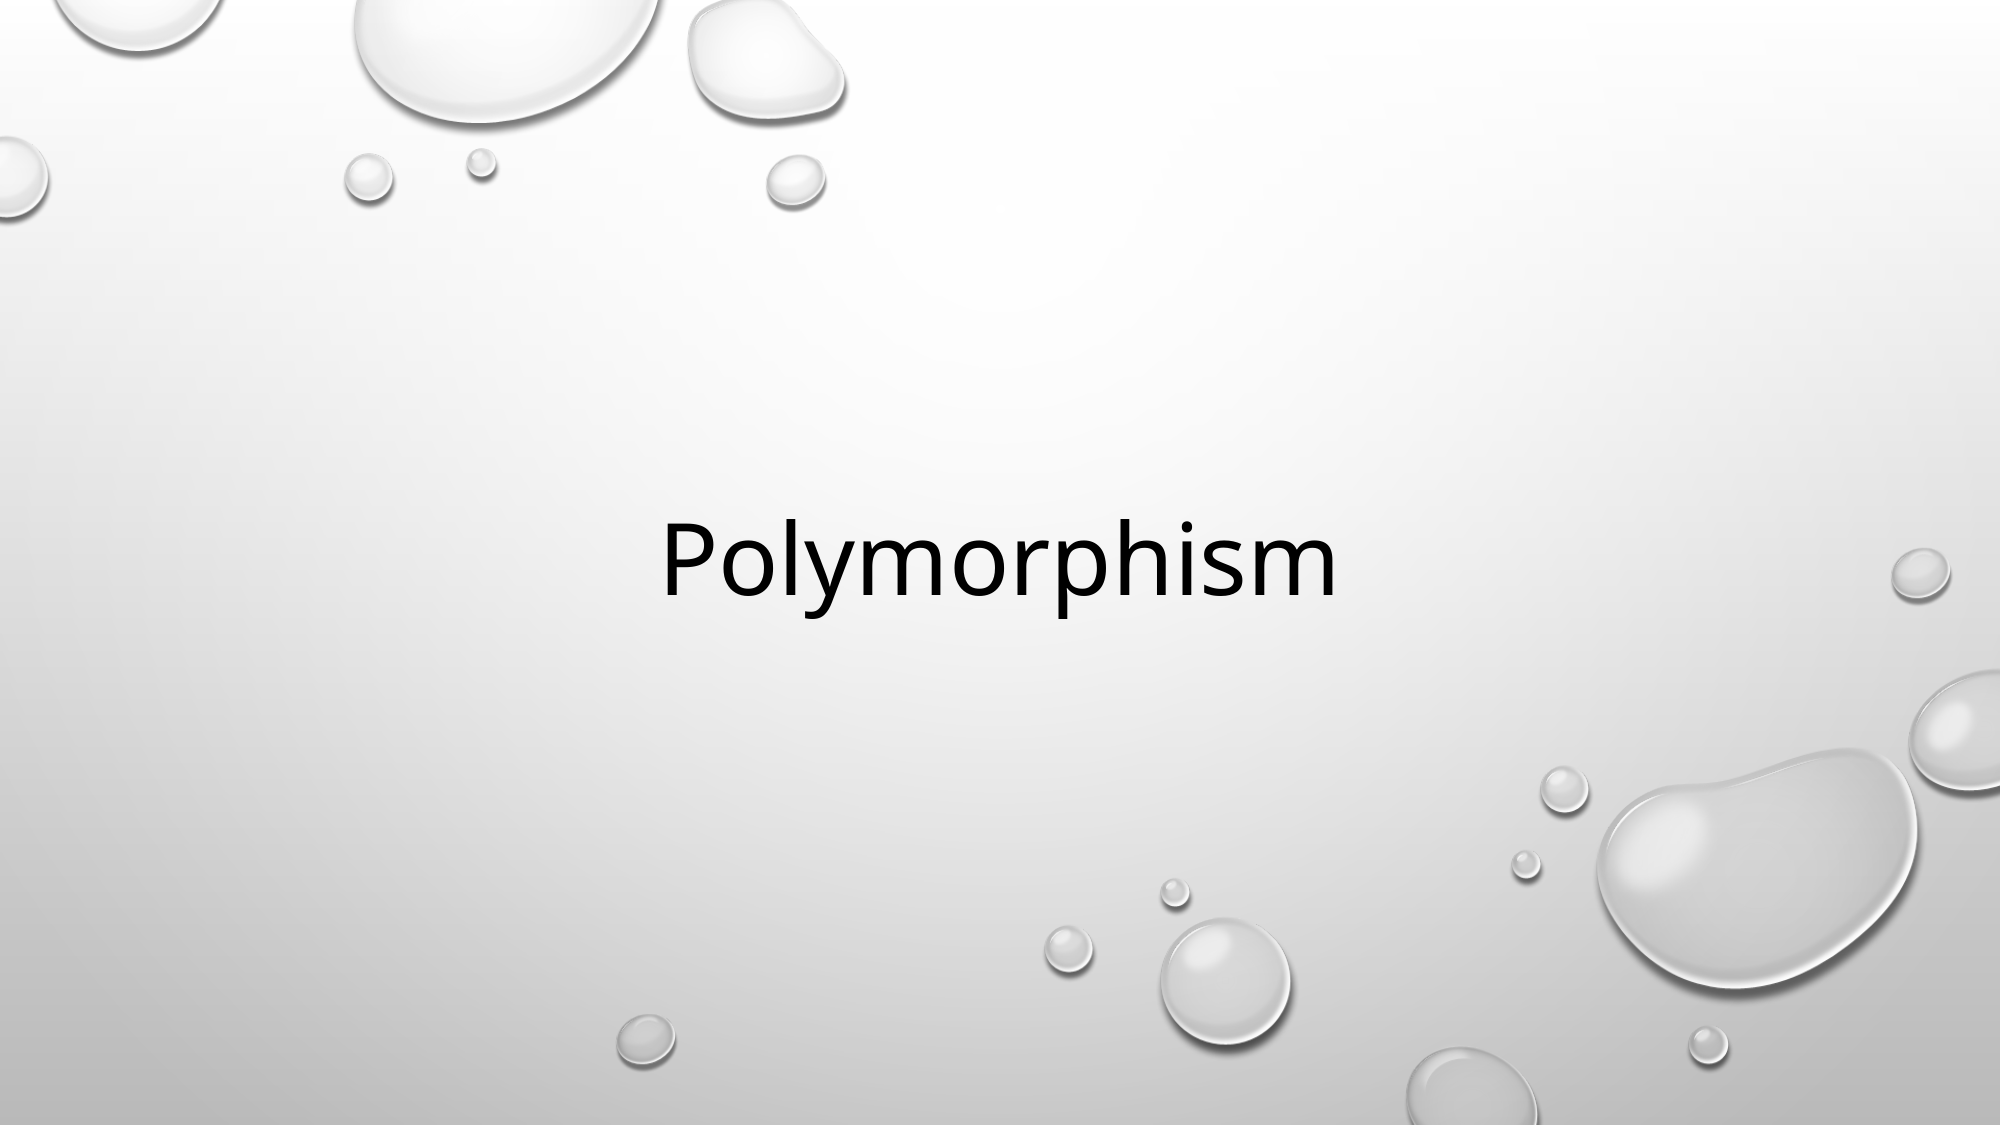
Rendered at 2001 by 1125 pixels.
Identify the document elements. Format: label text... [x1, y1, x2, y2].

picture [0, 0, 2000, 1125]
title Polymorphism [287, 213, 1713, 625]
